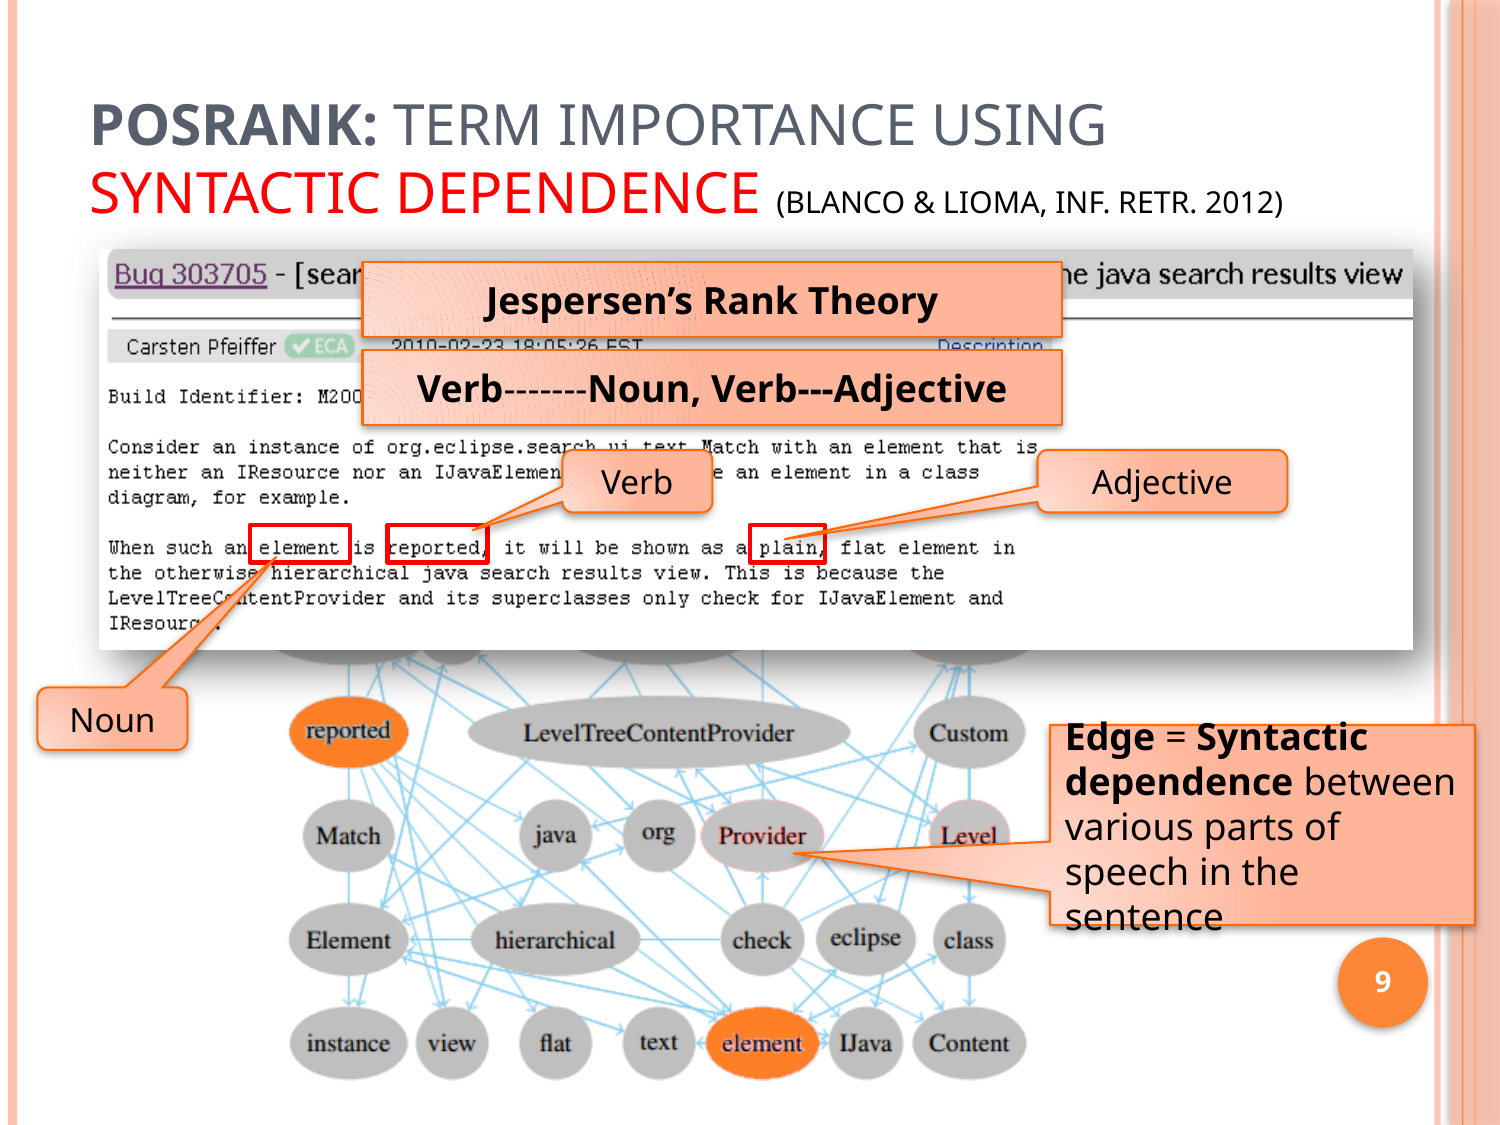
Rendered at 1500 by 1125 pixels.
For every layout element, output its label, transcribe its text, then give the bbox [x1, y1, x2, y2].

title POSRank: Term Importance using Syntactic Dependence (Blanco & Lioma, Inf. Retr. 2012) [75, 45, 1300, 233]
text_box Edge = Syntactic dependence between various parts of speech in the sentence [1044, 723, 1477, 927]
picture [99, 249, 1413, 1081]
slide_number 9 [1333, 940, 1434, 1027]
text_box Noun [36, 660, 189, 751]
